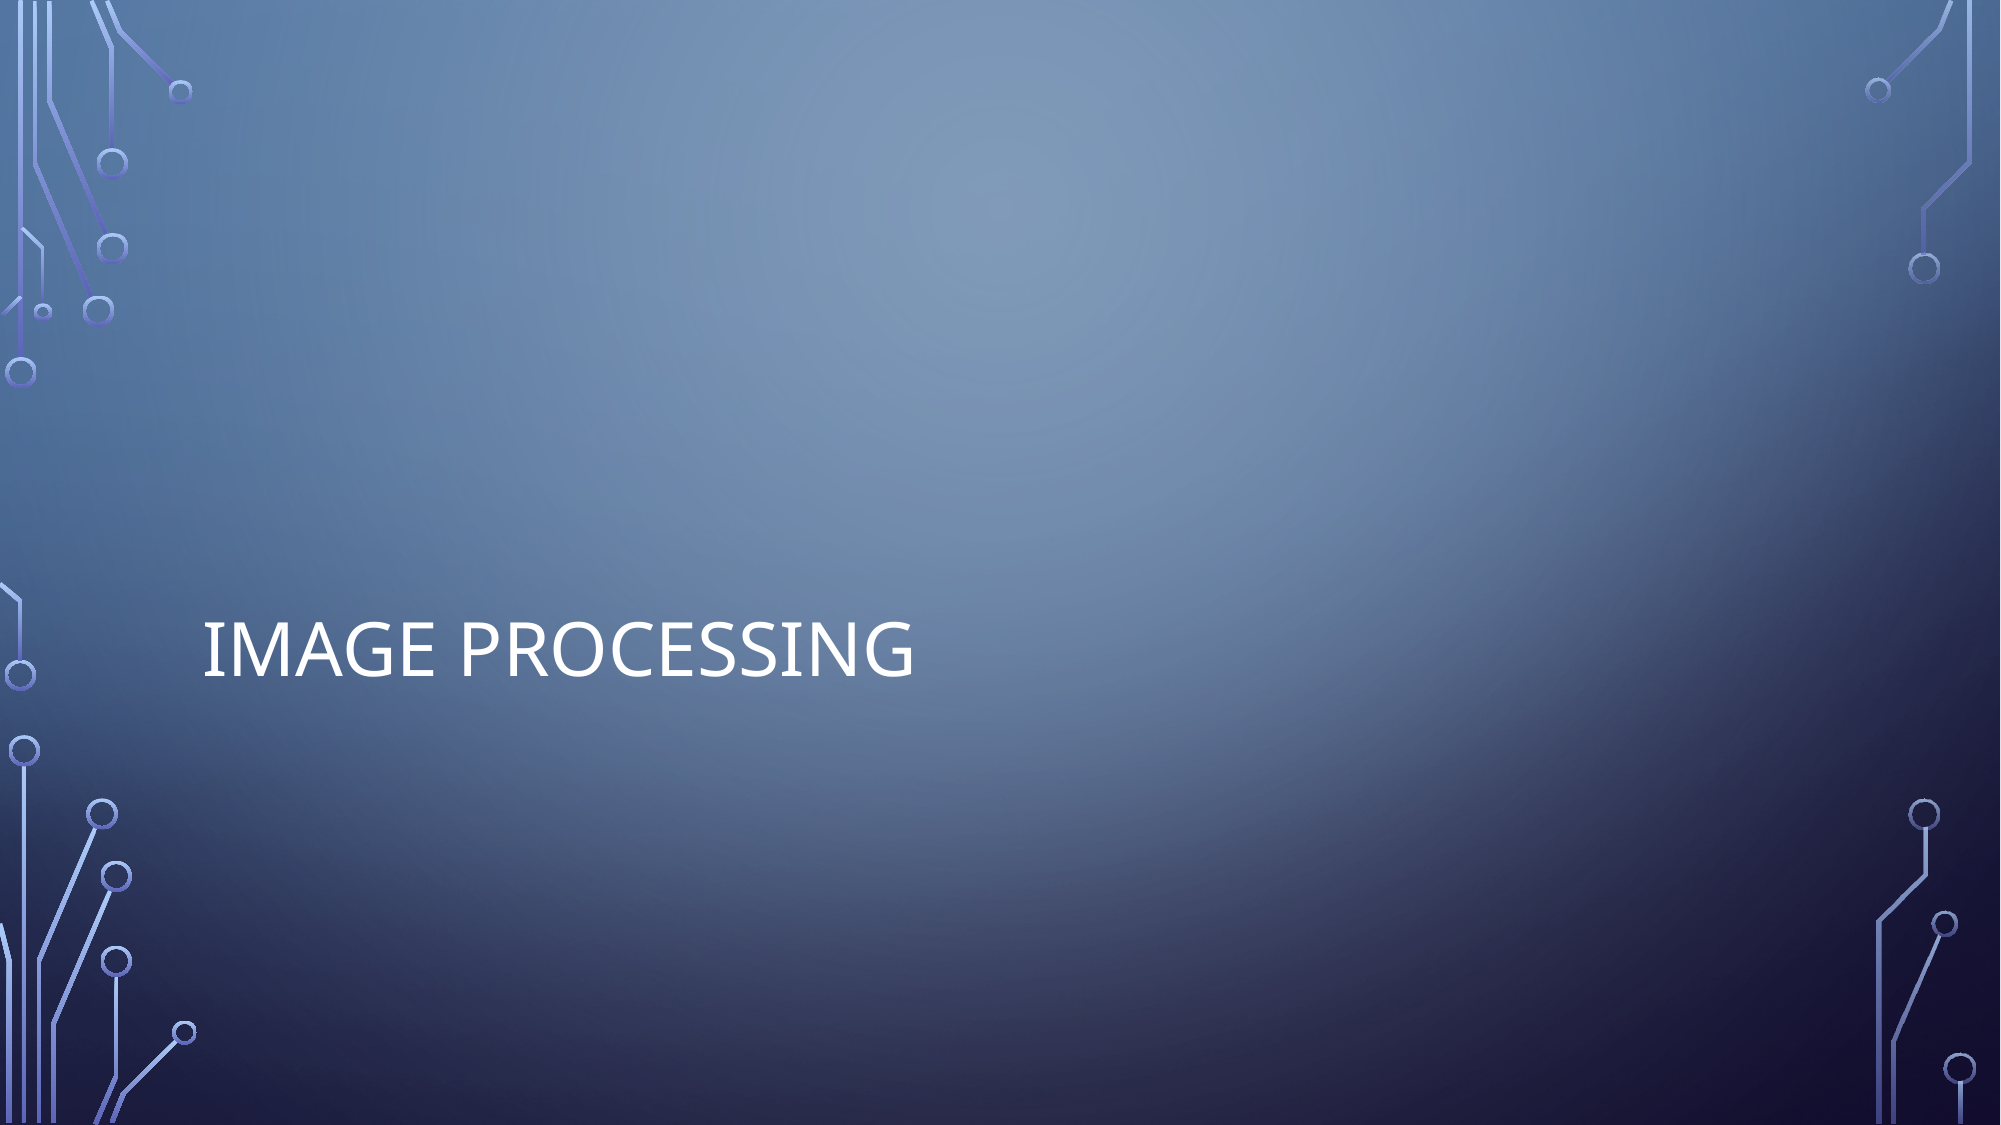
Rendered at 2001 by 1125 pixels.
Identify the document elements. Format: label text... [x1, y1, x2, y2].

title Image Processing [187, 232, 1813, 701]
